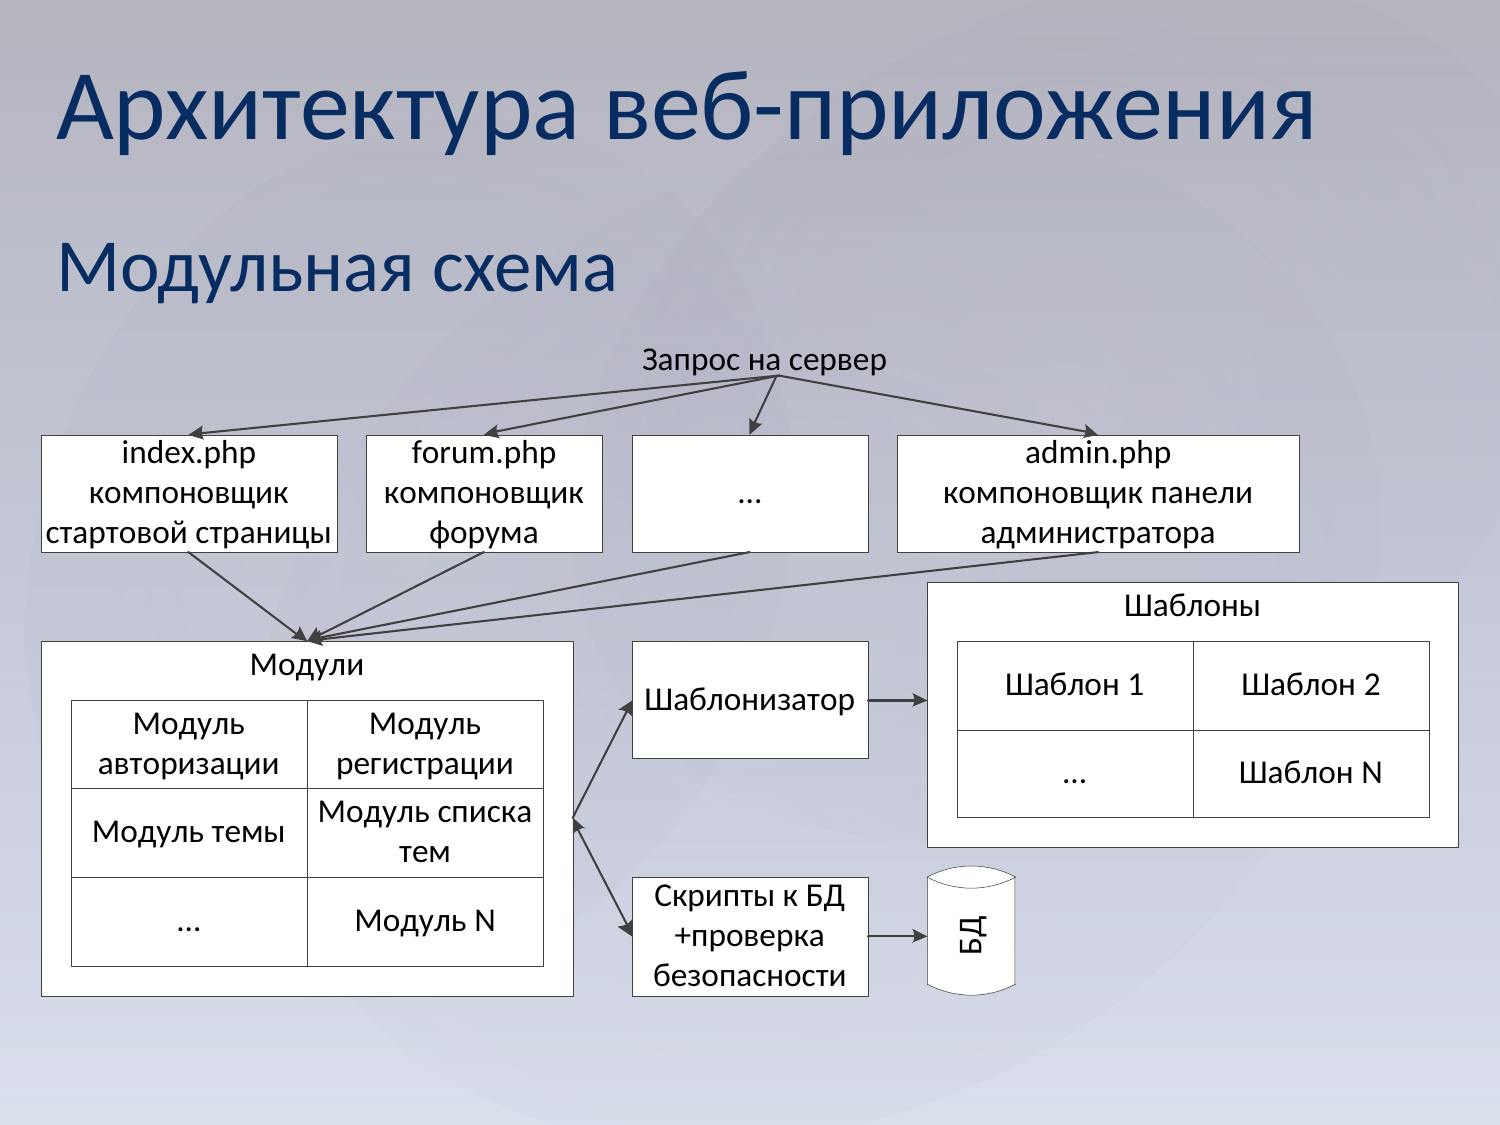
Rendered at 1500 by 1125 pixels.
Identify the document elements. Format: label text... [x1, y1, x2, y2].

text_box Модульная схема [41, 208, 975, 314]
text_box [37, 337, 1463, 999]
text_box Архитектура веб-приложения [41, 32, 1459, 167]
